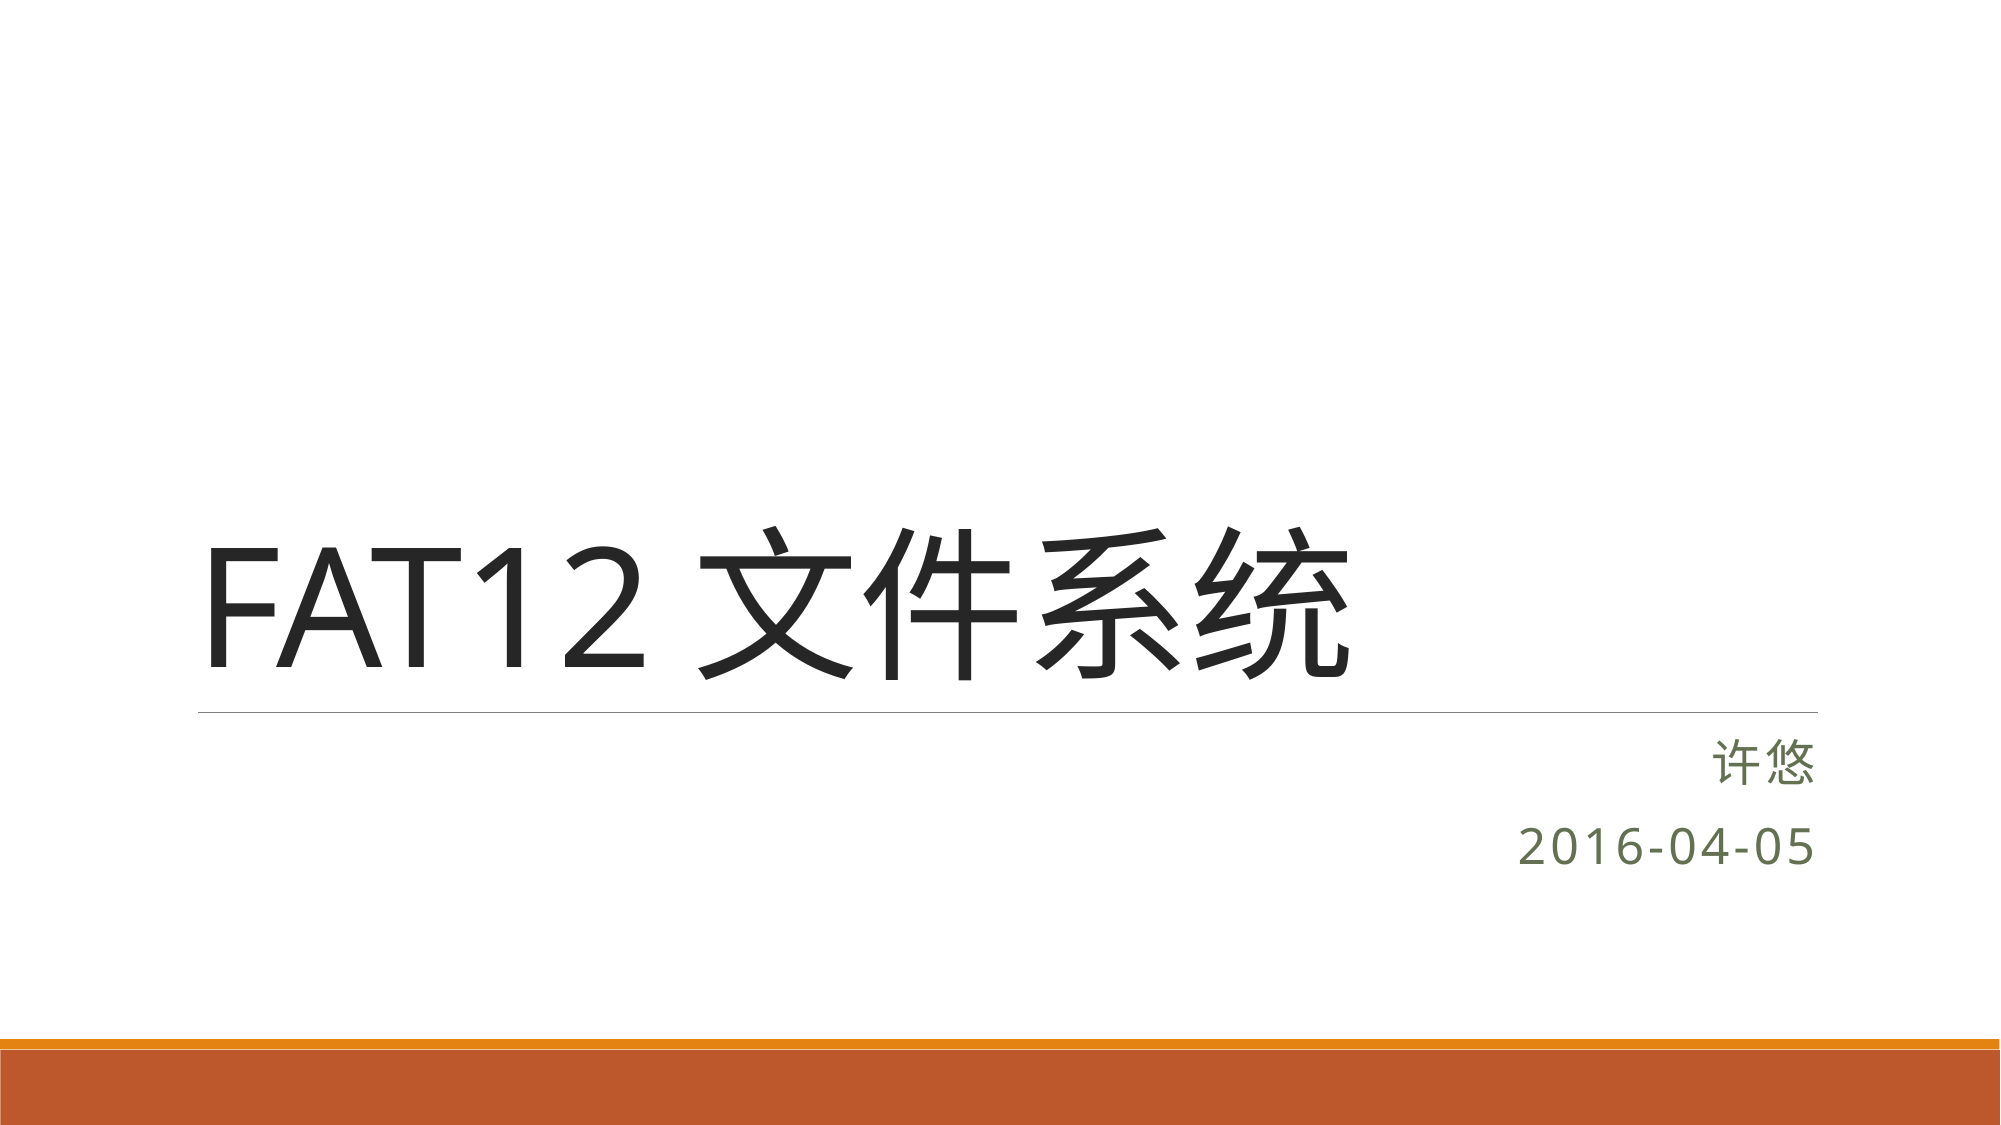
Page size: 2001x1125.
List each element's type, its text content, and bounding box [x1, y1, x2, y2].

subtitle 许悠 2016-04-05 [180, 730, 1831, 919]
title FAT12文件系统 [180, 124, 1830, 710]
